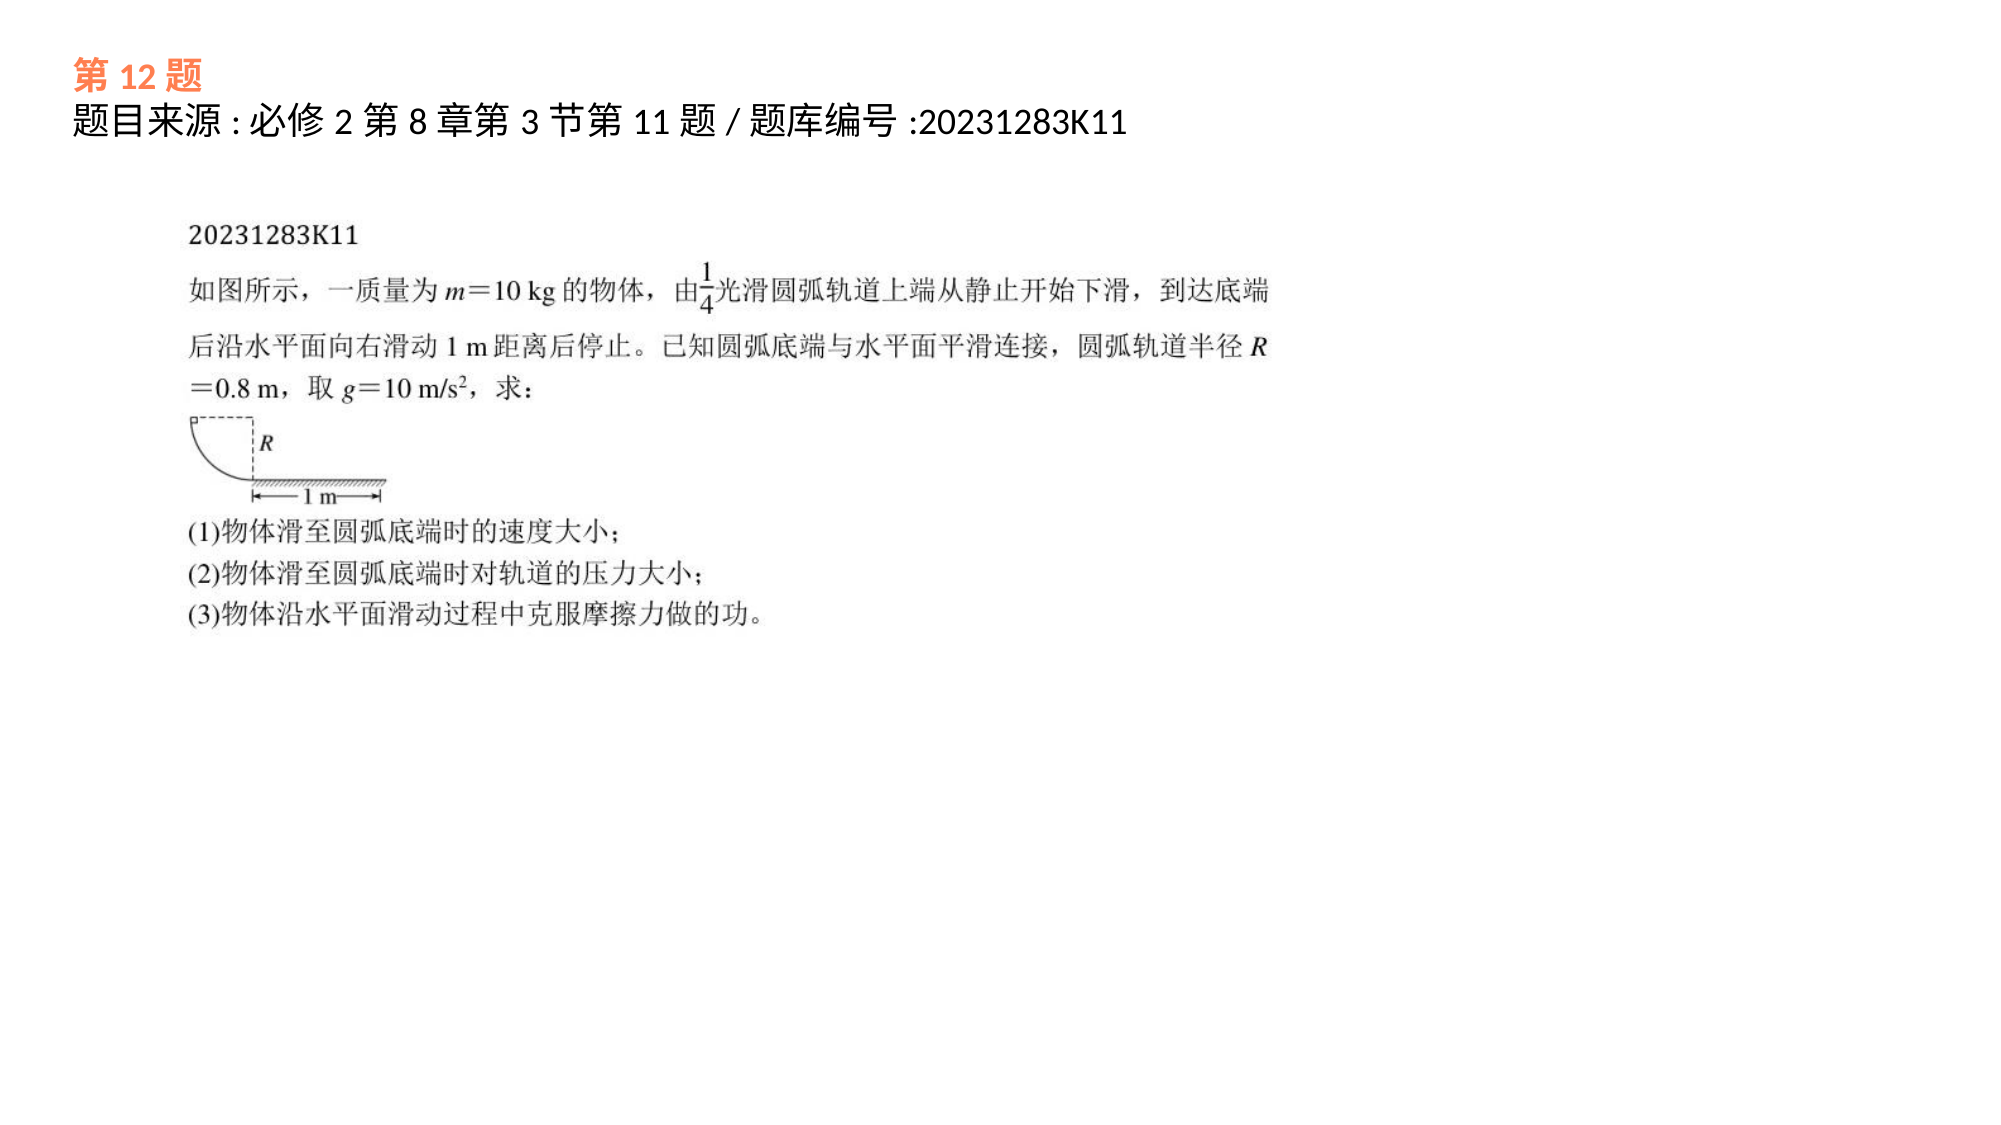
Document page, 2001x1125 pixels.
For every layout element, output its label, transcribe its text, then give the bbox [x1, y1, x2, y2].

picture [149, 149, 1351, 1051]
text_box 第12题 题目来源:必修2第8章第3节第11题/题库编号:20231283K11 [57, 0, 1143, 150]
